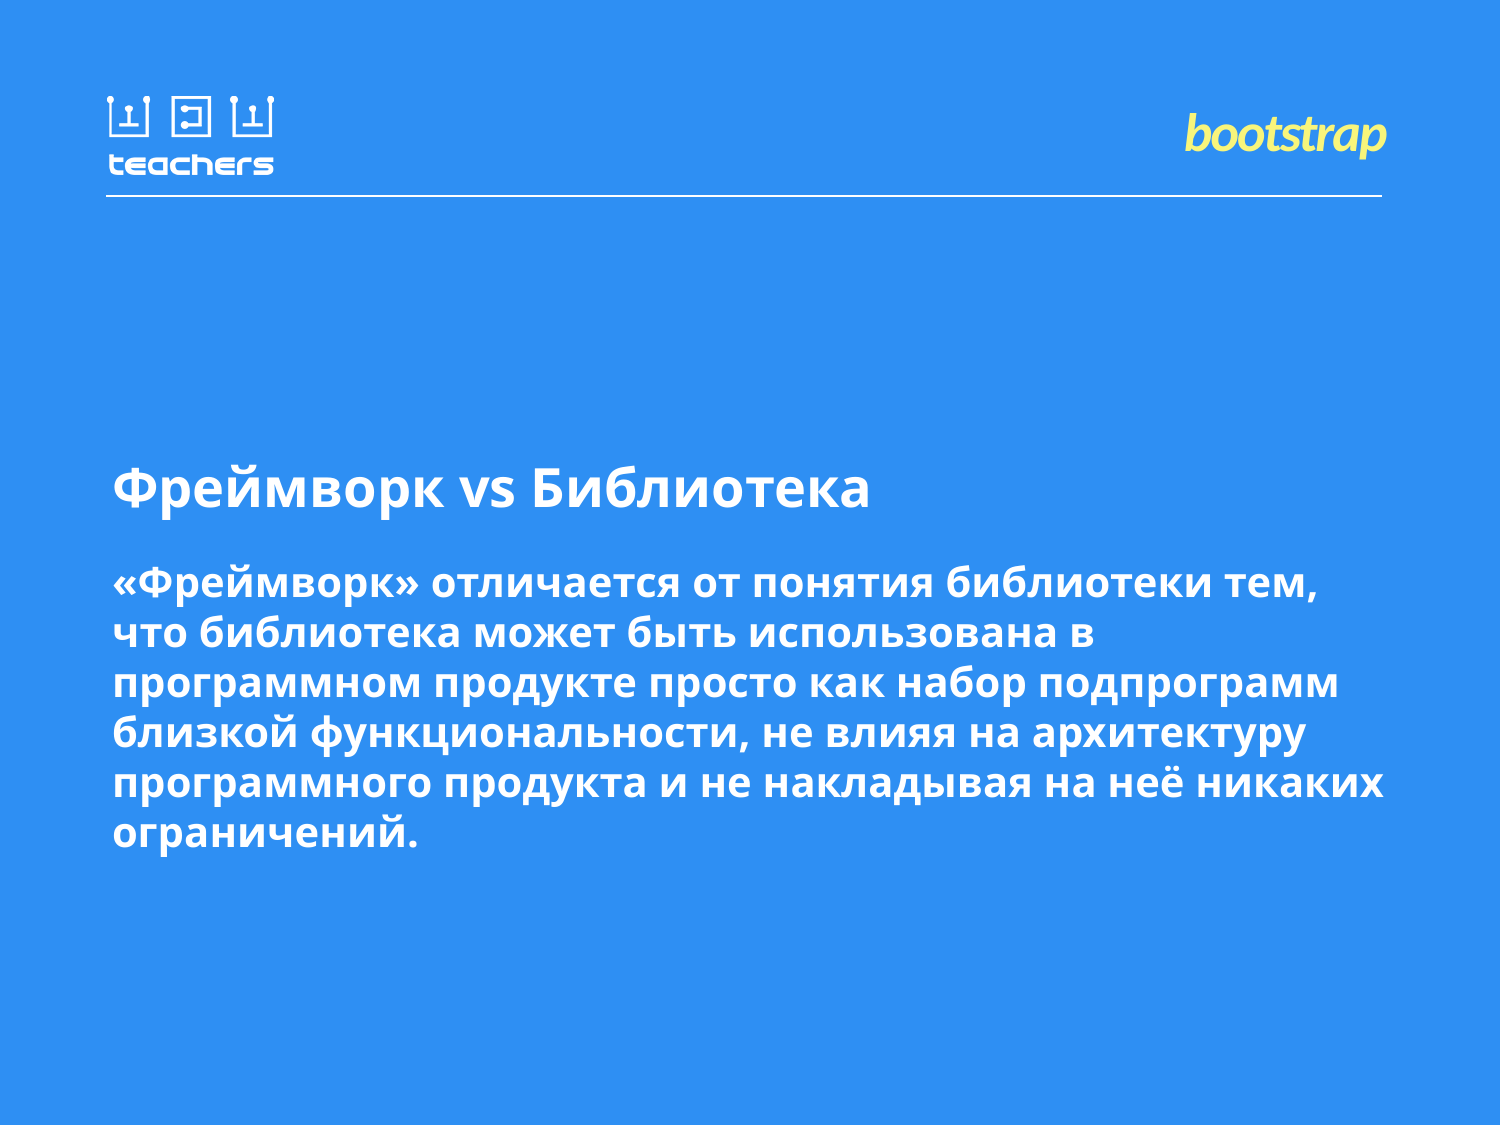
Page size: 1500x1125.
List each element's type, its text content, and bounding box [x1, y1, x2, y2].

text_box Фреймворк vs Библиотека «Фреймворк» отличается от понятия библиотеки тем, что библиотека может быть использована в программном продукте просто как набор подпрограмм близкой функциональности, не влияя на архитектуру программного продукта и не накладывая на неё никаких ограничений. [100, 441, 1400, 868]
picture [100, 86, 279, 182]
list bootstrap [100, 81, 1388, 188]
